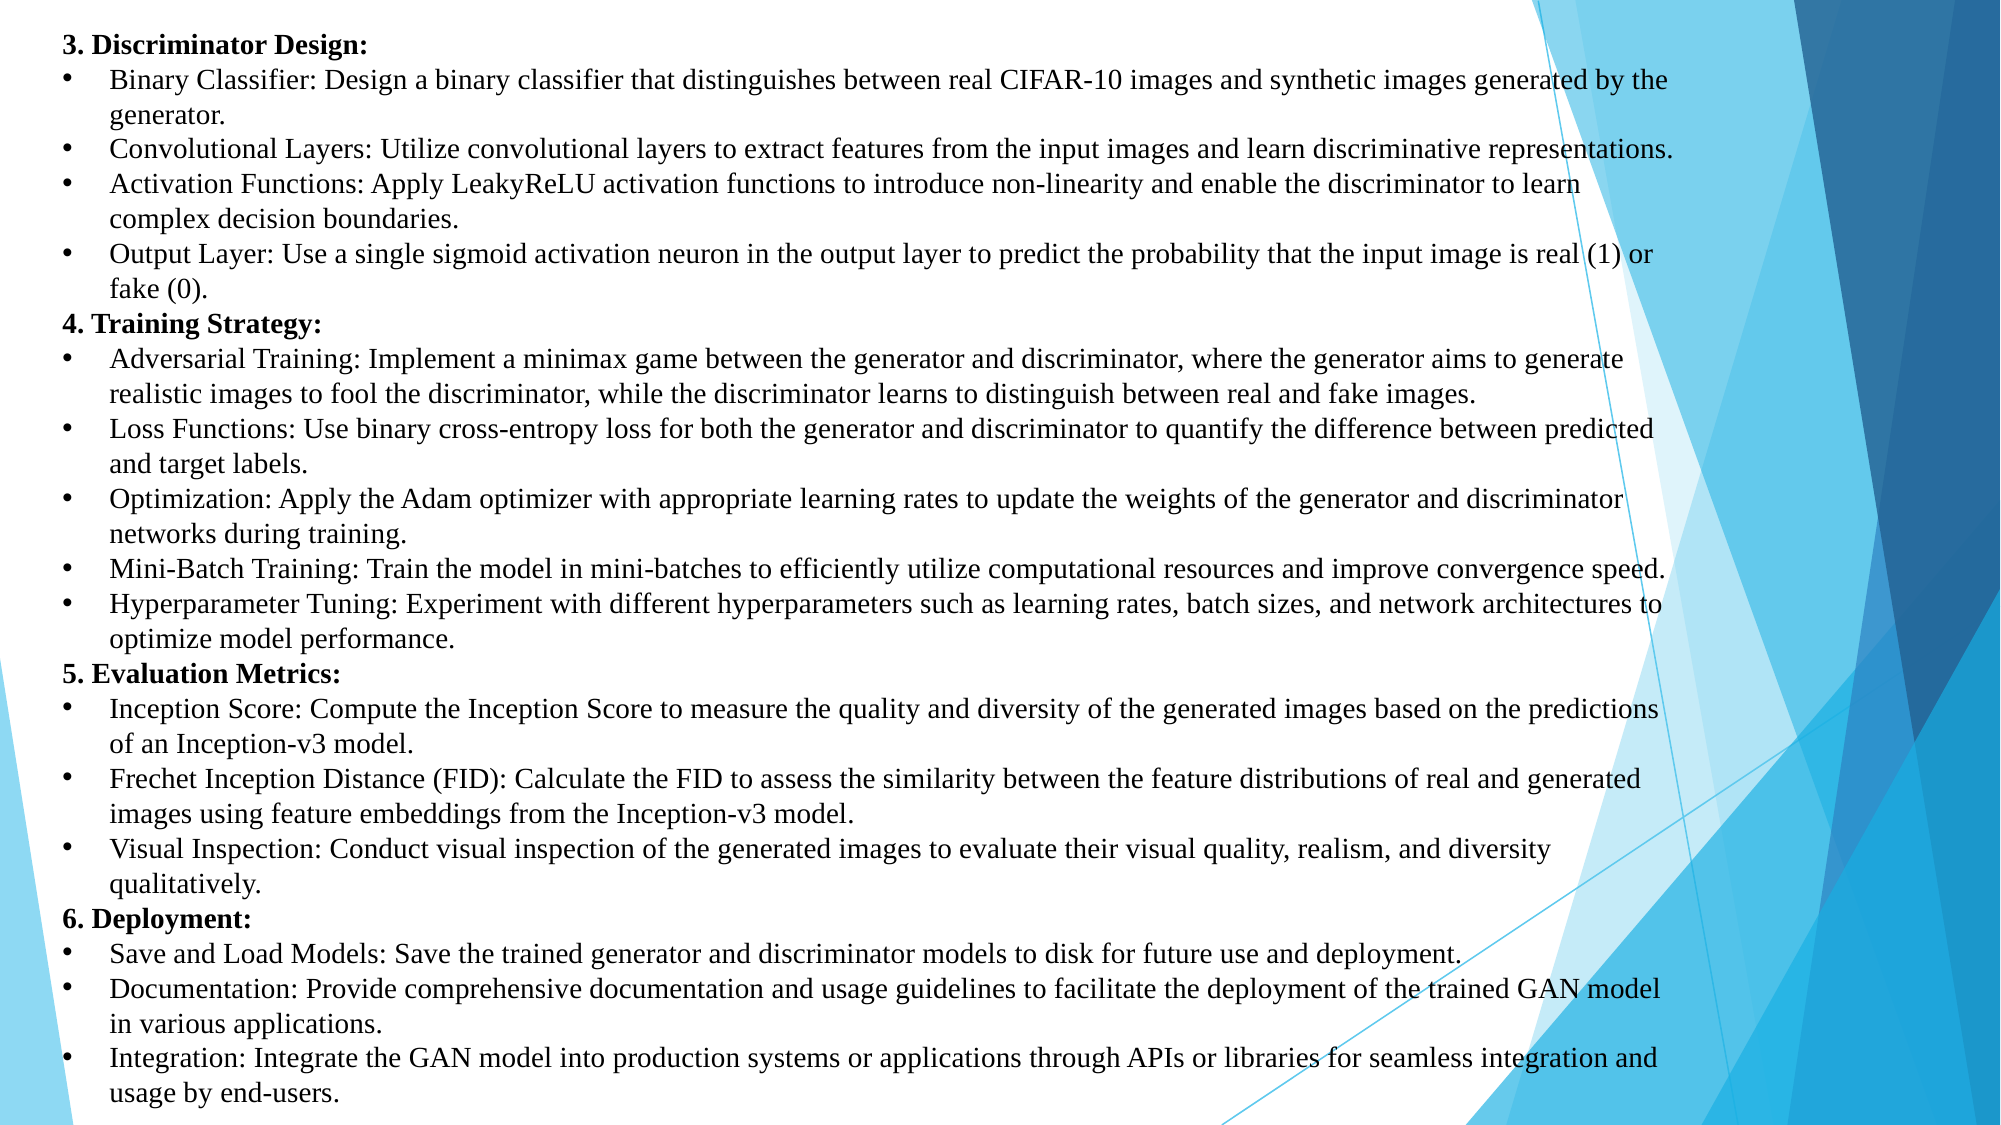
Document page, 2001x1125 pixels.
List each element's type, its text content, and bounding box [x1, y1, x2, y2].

list 3. Discriminator Design: Binary Classifier: Design a binary classifier that distinguishes between real CIFAR-10 images and synthetic images generated by the generator. Convolutional Layers: Utilize convolutional layers to extract features from the input images and learn discriminative representations. Activation Functions: Apply LeakyReLU activation functions to introduce non-linearity and enable the discriminator to learn complex decision boundaries. Output Layer: Use a single sigmoid activation neuron in the output layer to predict the probability that the input image is real (1) or fake (0). 4. Training Strategy: Adversarial Training: Implement a minimax game between the generator and discriminator, where the generator aims to generate realistic images to fool the discriminator, while the discriminator learns to distinguish between real and fake images. Loss Functions: Use binary cross-entropy loss for both the generator and discriminator to quantify the difference between predicted and target labels. Optimization: Apply the Adam optimizer with appropriate learning rates to update the weights of the generator and discriminator networks during training. Mini-Batch Training: Train the model in mini-batches to efficiently utilize computational resources and improve convergence speed. Hyperparameter Tuning: Experiment with different hyperparameters such as learning rates, batch sizes, and network architectures to optimize model performance. 5. Evaluation Metrics: Inception Score: Compute the Inception Score to measure the quality and diversity of the generated images based on the predictions of an Inception-v3 model. Frechet Inception Distance (FID): Calculate the FID to assess the similarity between the feature distributions of real and generated images using feature embeddings from the Inception-v3 model. Visual Inspection: Conduct visual inspection of the generated images to evaluate their visual quality, realism, and diversity qualitatively. 6. Deployment: Save and Load Models: Save the trained generator and discriminator models to disk for future use and deployment. Documentation: Provide comprehensive documentation and usage guidelines to facilitate the deployment of the trained GAN model in various applications. Integration: Integrate the GAN model into production systems or applications through APIs or libraries for seamless integration and usage by end-users. [62, 24, 1688, 1121]
